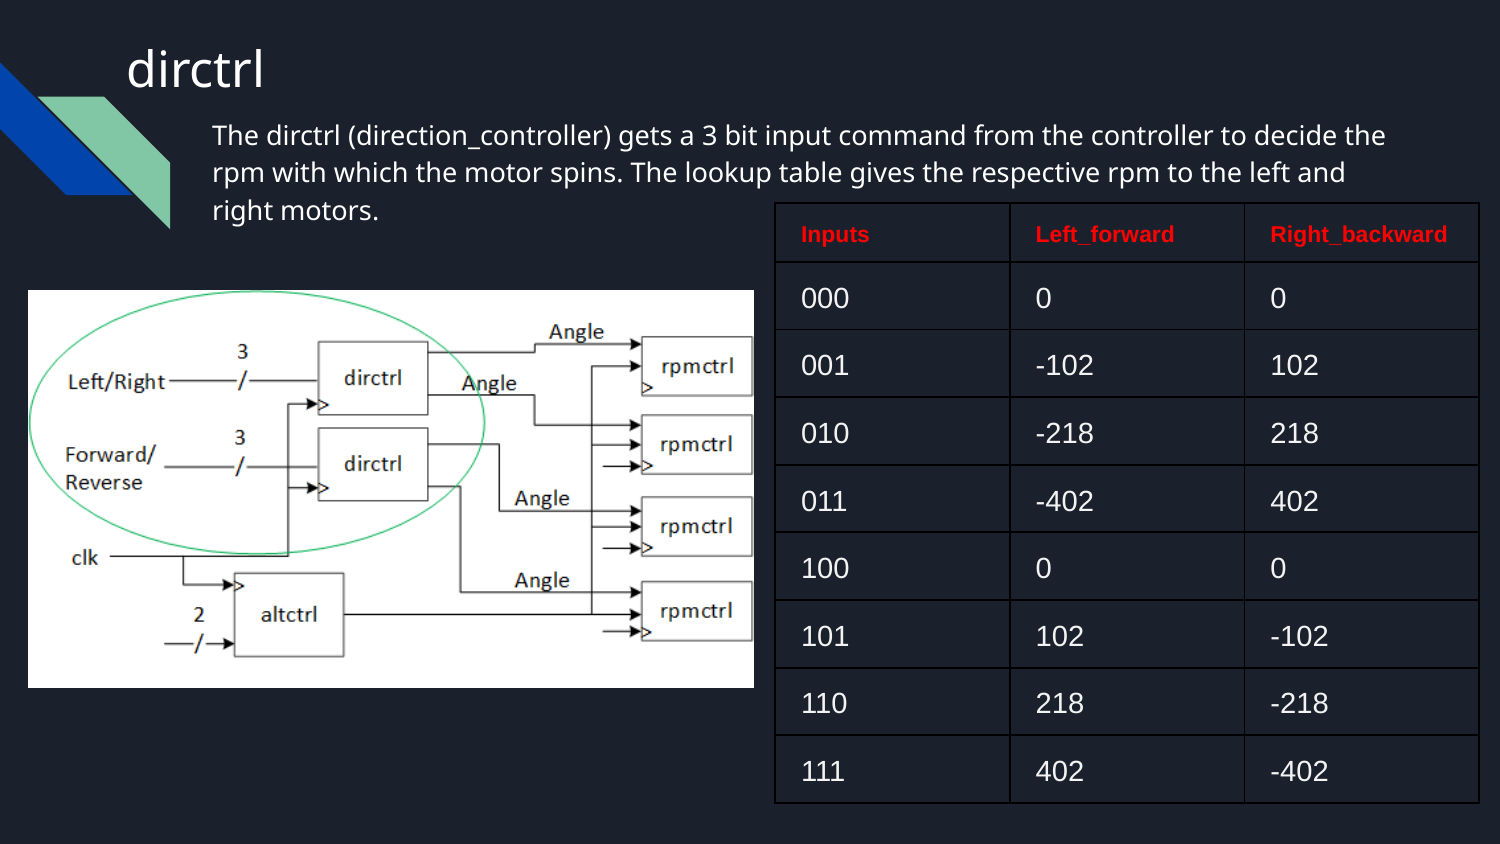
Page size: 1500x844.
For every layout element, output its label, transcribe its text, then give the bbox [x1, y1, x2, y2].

table_cell 0 [1011, 533, 1244, 599]
table_cell 218 [1245, 398, 1478, 464]
table_cell 102 [1011, 601, 1244, 667]
table_cell -102 [1011, 330, 1244, 396]
table_cell -102 [1245, 601, 1478, 667]
table_cell -402 [1245, 736, 1478, 802]
table_cell 000 [776, 263, 1009, 329]
table_cell 100 [776, 533, 1009, 599]
table_cell 402 [1011, 736, 1244, 802]
table_cell 101 [776, 601, 1009, 667]
title dirctrl [111, 22, 1267, 173]
table_cell 0 [1245, 263, 1478, 329]
table_cell 0 [1245, 533, 1478, 599]
table_cell 102 [1245, 330, 1478, 396]
picture [28, 289, 755, 688]
table_cell 110 [776, 669, 1009, 734]
table_cell 011 [776, 466, 1009, 531]
table_cell -402 [1011, 466, 1244, 531]
table_cell 111 [776, 736, 1009, 802]
table_cell 0 [1011, 263, 1244, 329]
table_header Left_forward [1011, 204, 1244, 261]
table_cell 001 [776, 330, 1009, 396]
table_header Right_backward [1245, 204, 1478, 261]
table_cell -218 [1245, 669, 1478, 734]
list The dirctrl (direction_controller) gets a 3 bit input command from the controller to decide the rpm with which the motor spins. The lookup table gives the respective rpm to the left and right motors. [197, 98, 1422, 193]
table_cell 010 [776, 398, 1009, 464]
table_cell -218 [1011, 398, 1244, 464]
table_cell 402 [1245, 466, 1478, 531]
table_cell 218 [1011, 669, 1244, 734]
table_header Inputs [776, 204, 1009, 261]
